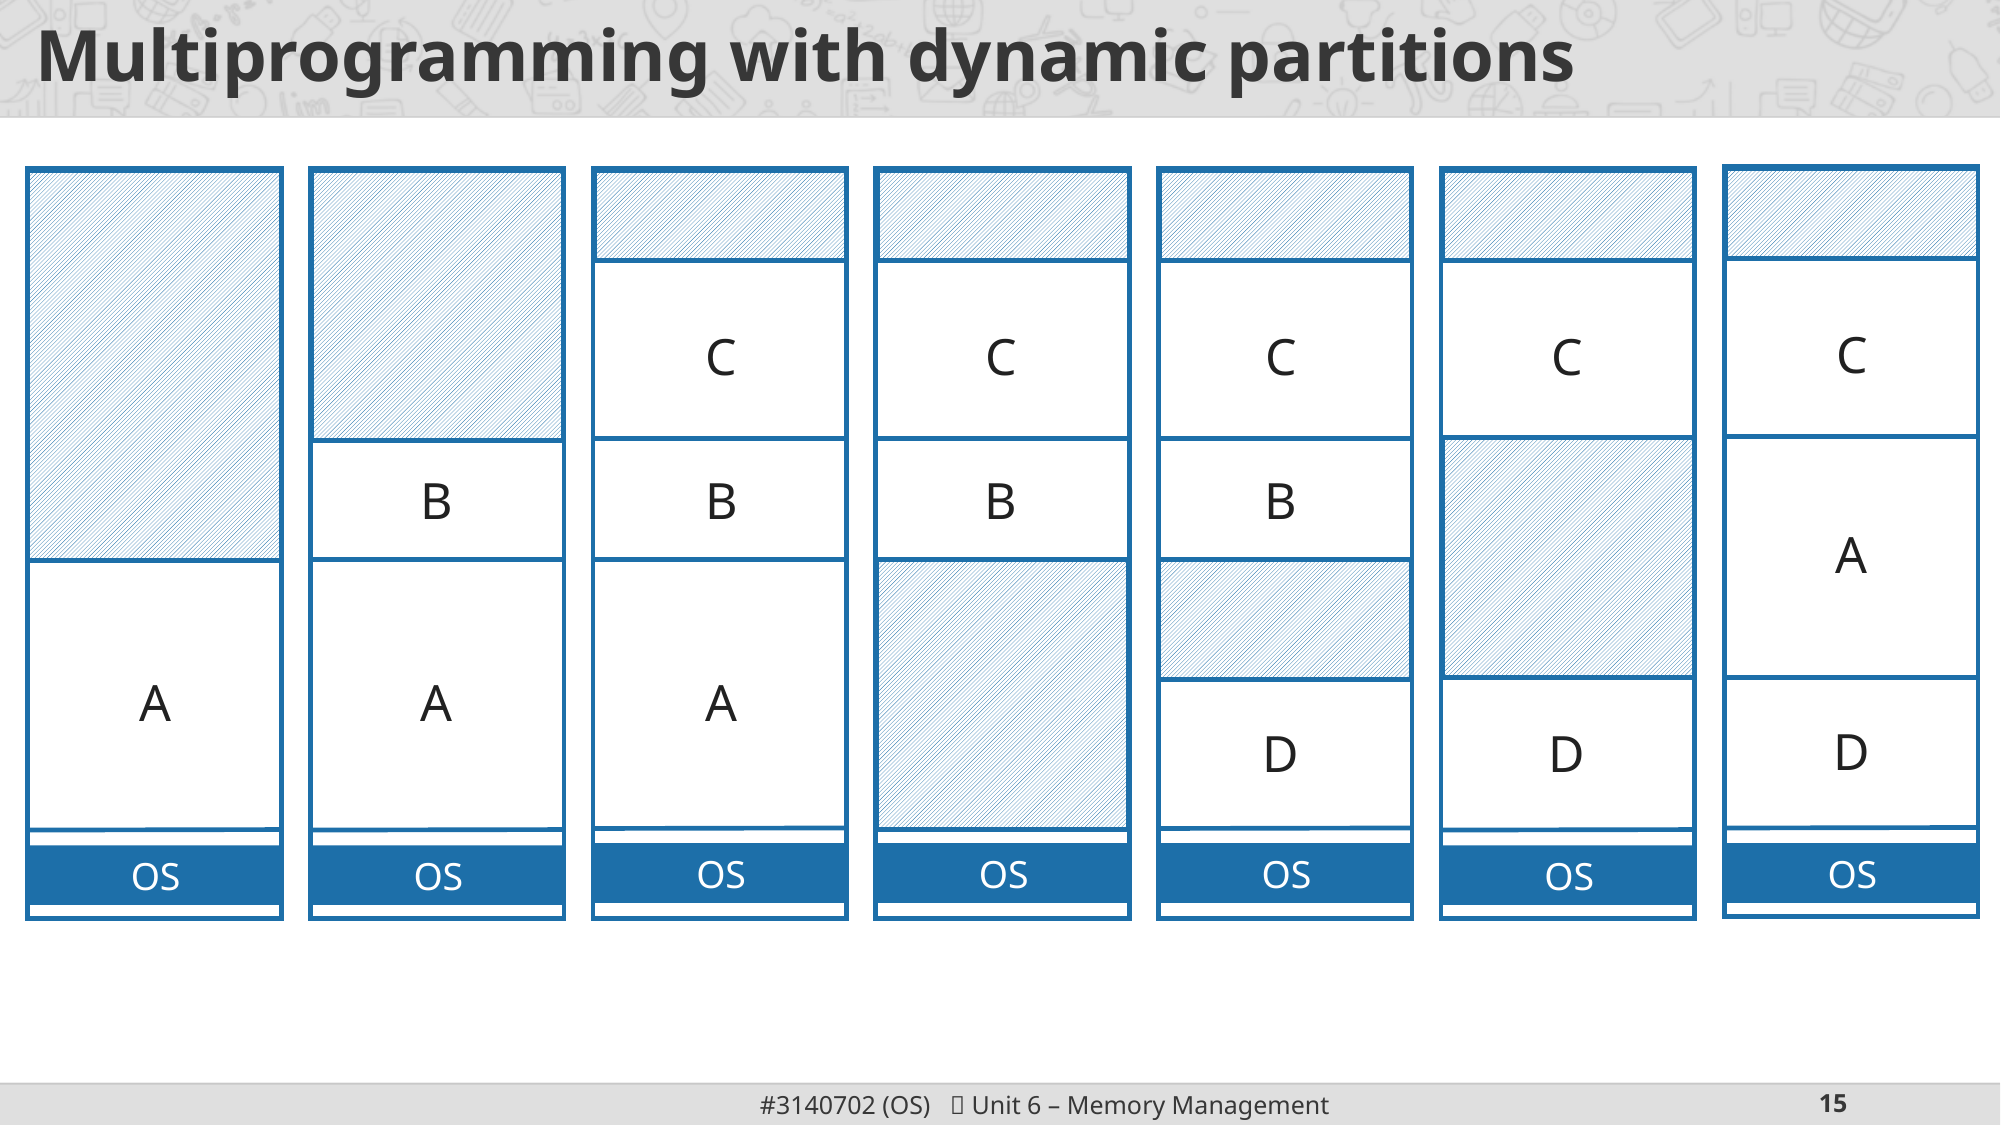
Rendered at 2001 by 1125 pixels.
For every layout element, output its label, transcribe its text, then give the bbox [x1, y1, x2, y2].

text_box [310, 168, 566, 919]
title Multiprogramming with dynamic partitions [0, 0, 2000, 117]
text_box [1441, 168, 1697, 919]
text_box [592, 168, 848, 919]
text_box C [1153, 318, 1158, 394]
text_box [1158, 168, 1414, 919]
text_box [27, 168, 283, 919]
text_box B [1153, 462, 1158, 537]
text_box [1724, 437, 1980, 677]
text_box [1724, 678, 1980, 917]
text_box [875, 168, 1131, 919]
text_box D [1153, 715, 1158, 790]
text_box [1724, 166, 1980, 436]
